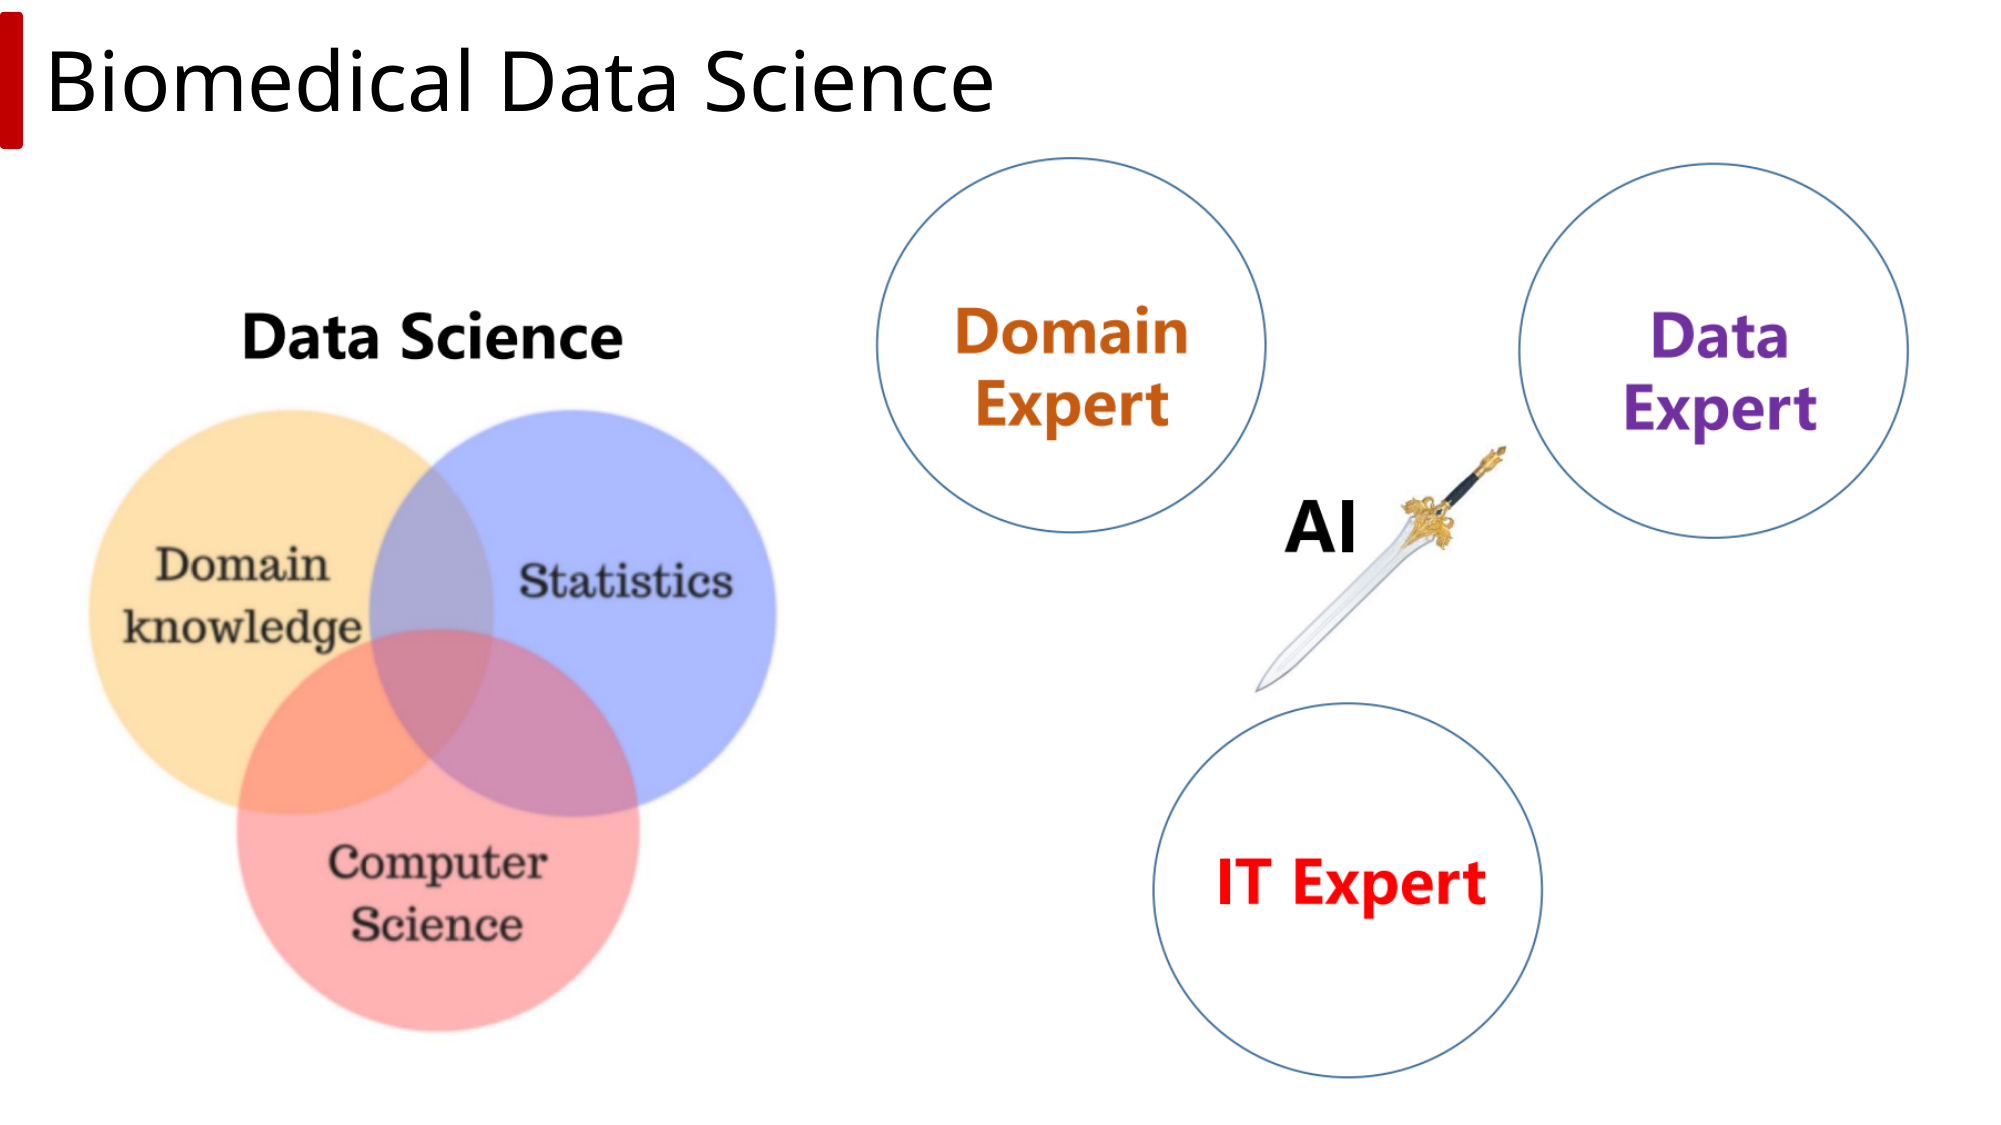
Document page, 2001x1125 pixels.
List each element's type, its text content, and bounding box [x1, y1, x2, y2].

text_box Biomedical Data Science [30, 20, 1313, 136]
picture [49, 136, 1951, 1104]
